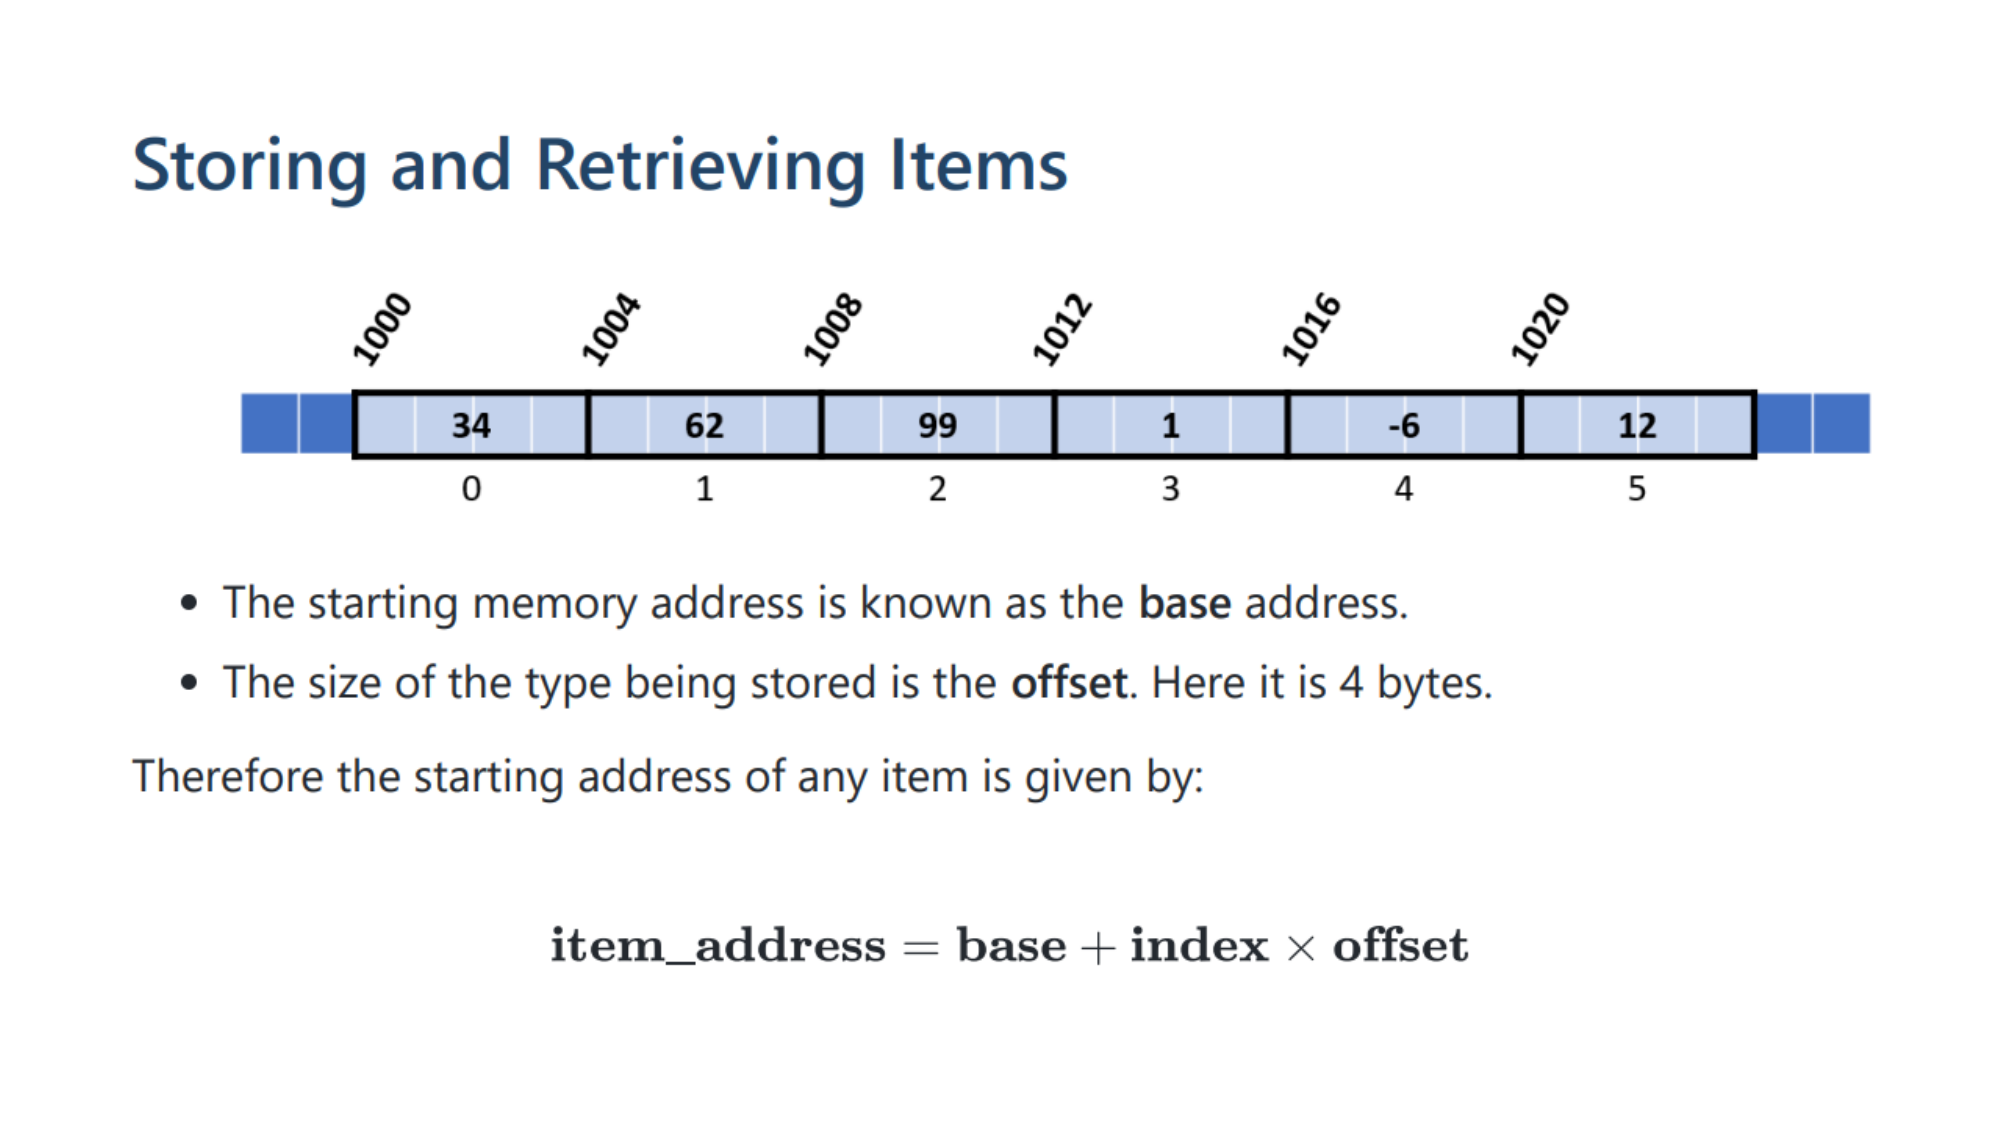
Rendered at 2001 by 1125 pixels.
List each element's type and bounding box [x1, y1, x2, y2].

picture [100, 80, 1900, 1045]
